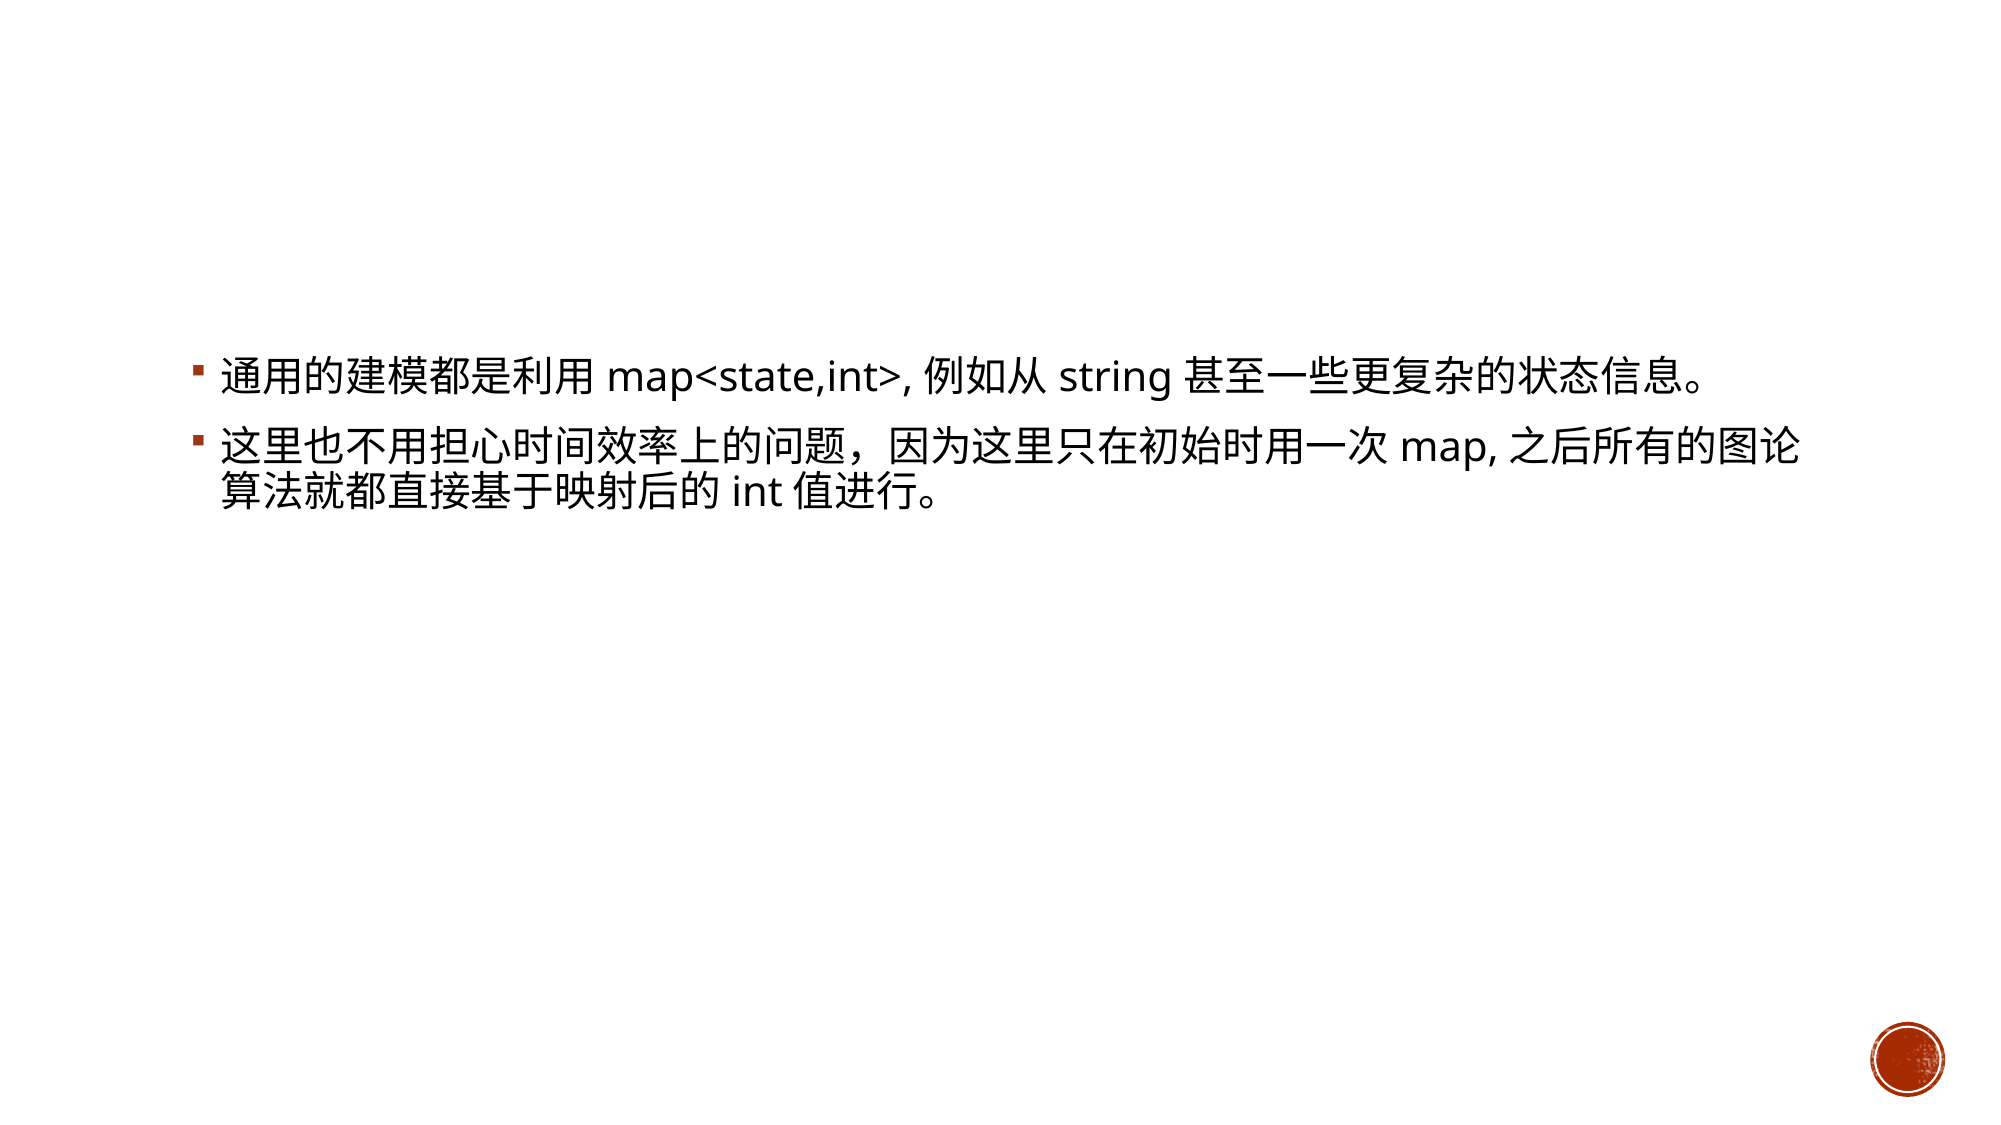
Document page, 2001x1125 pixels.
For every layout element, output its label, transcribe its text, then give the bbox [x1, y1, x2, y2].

list 通用的建模都是利用map<state,int>,例如从string甚至一些更复杂的状态信息。 这里也不用担心时间效率上的问题，因为这里只在初始时用一次map,之后所有的图论算法就都直接基于映射后的int值进行。 [175, 348, 1826, 1013]
